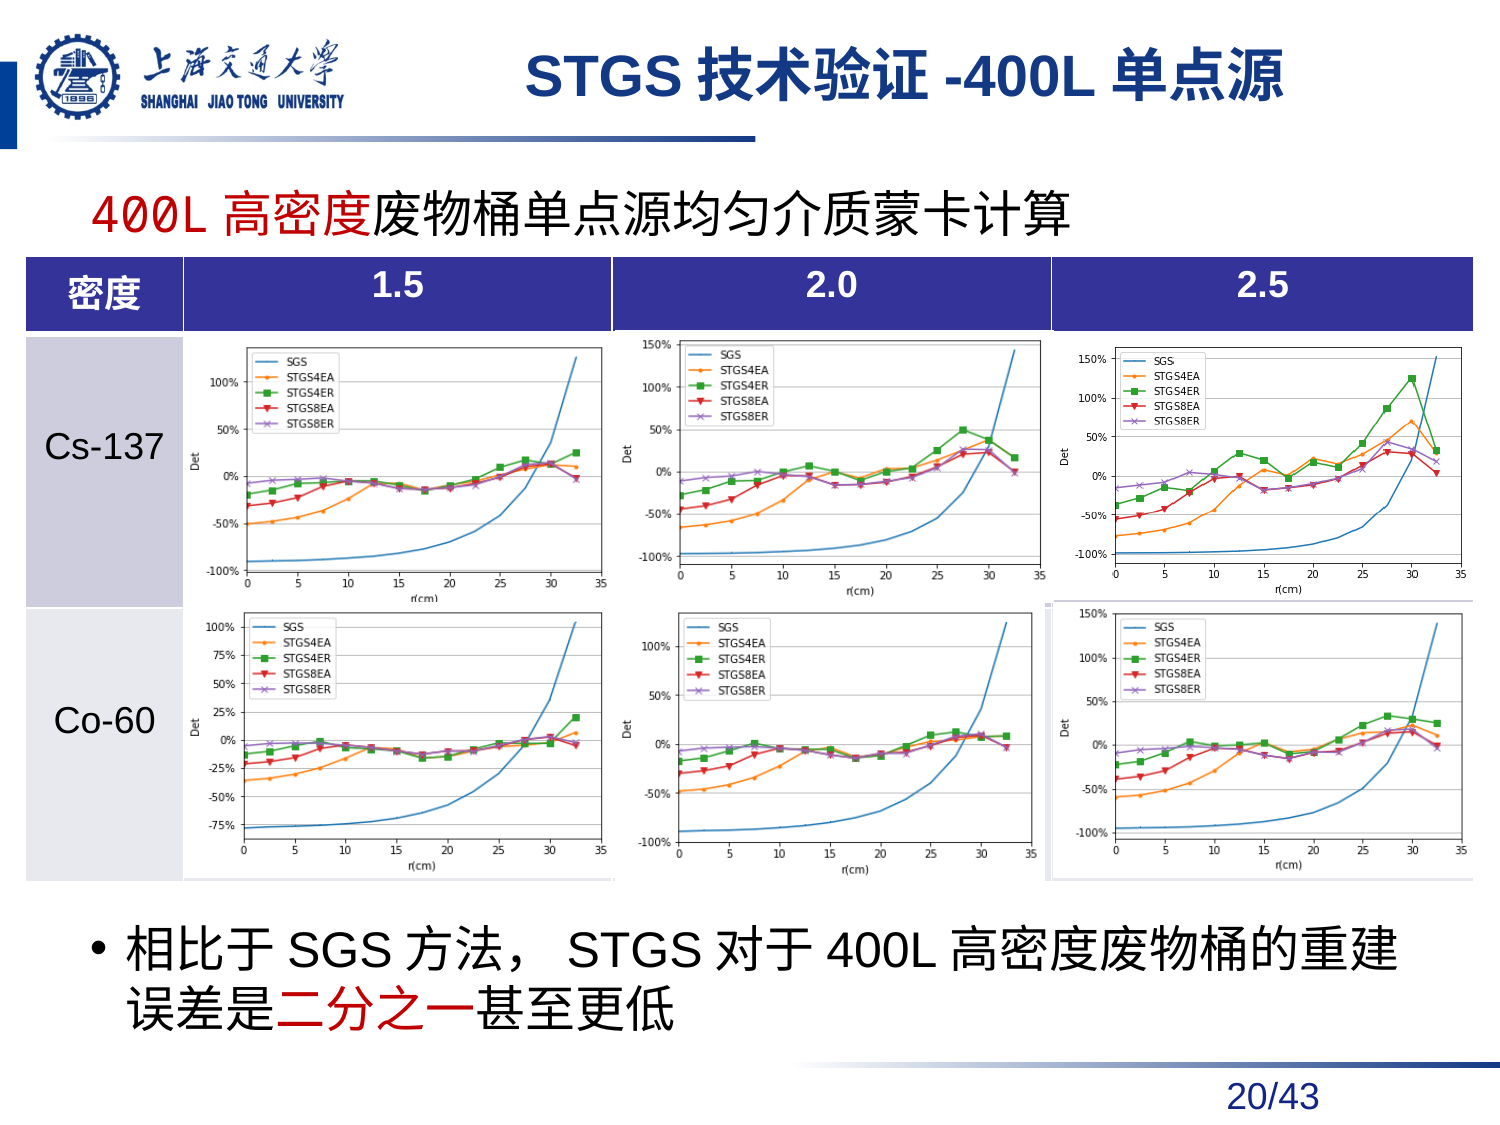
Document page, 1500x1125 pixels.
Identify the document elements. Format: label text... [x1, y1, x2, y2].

table_header 2.5 [1052, 257, 1473, 330]
text_box 相比于SGS方法，STGS对于400L高密度废物桶的重建误差是二分之一甚至更低 [74, 909, 1452, 1045]
title STGS技术验证-400L单点源 [309, 30, 1500, 155]
picture [0, 0, 1500, 1125]
table_header 1.5 [184, 257, 611, 330]
table_header 2.0 [613, 257, 1051, 330]
table_cell Co-60 [26, 609, 183, 881]
list 400L高密度废物桶单点源均匀介质蒙卡计算 [75, 168, 1425, 255]
table_header 密度 [26, 257, 183, 331]
table_cell Cs-137 [26, 337, 183, 607]
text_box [183, 330, 1475, 882]
